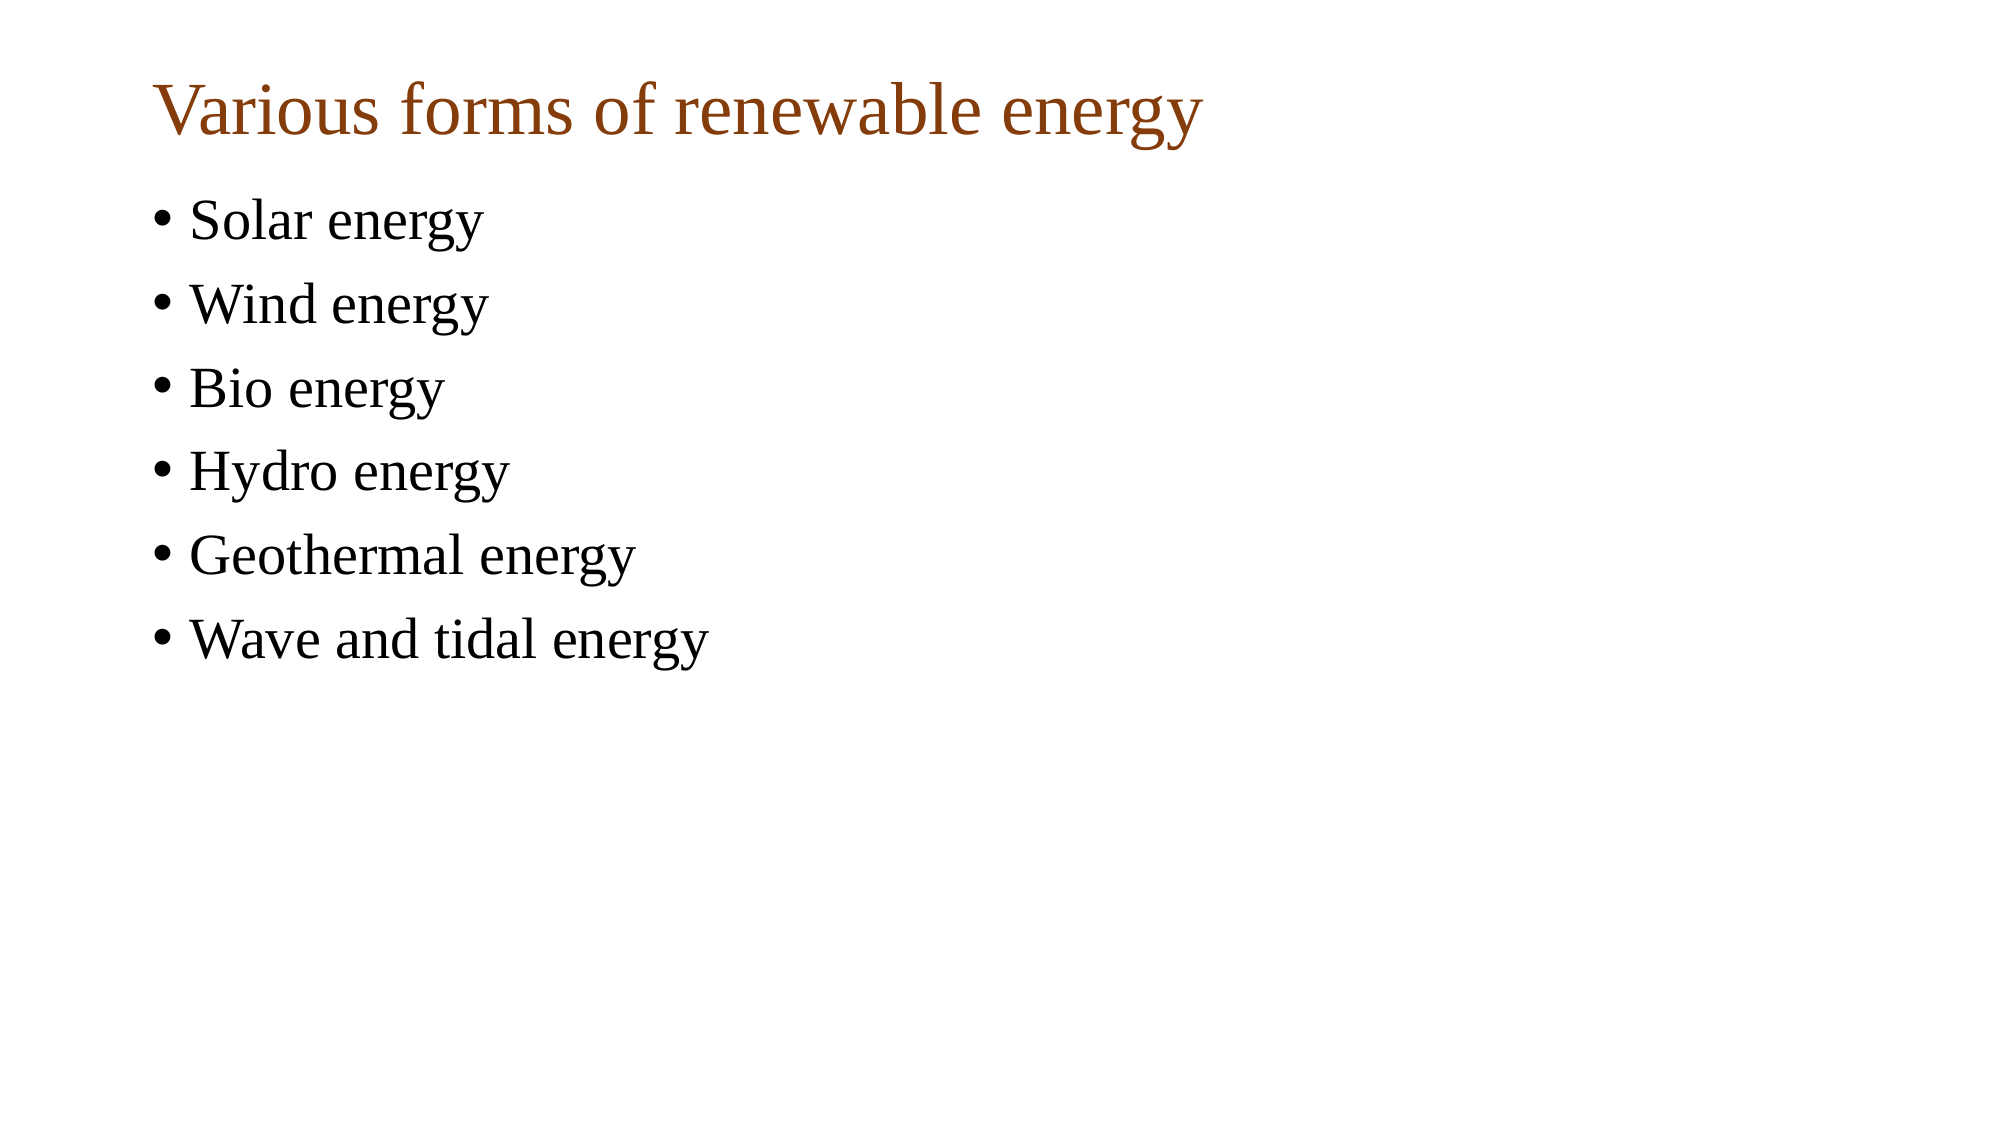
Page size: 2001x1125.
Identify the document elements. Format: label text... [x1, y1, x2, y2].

list Solar energy Wind energy Bio energy Hydro energy Geothermal energy Wave and tidal energy [137, 181, 1863, 1014]
title Various forms of renewable energy [137, 59, 1863, 161]
